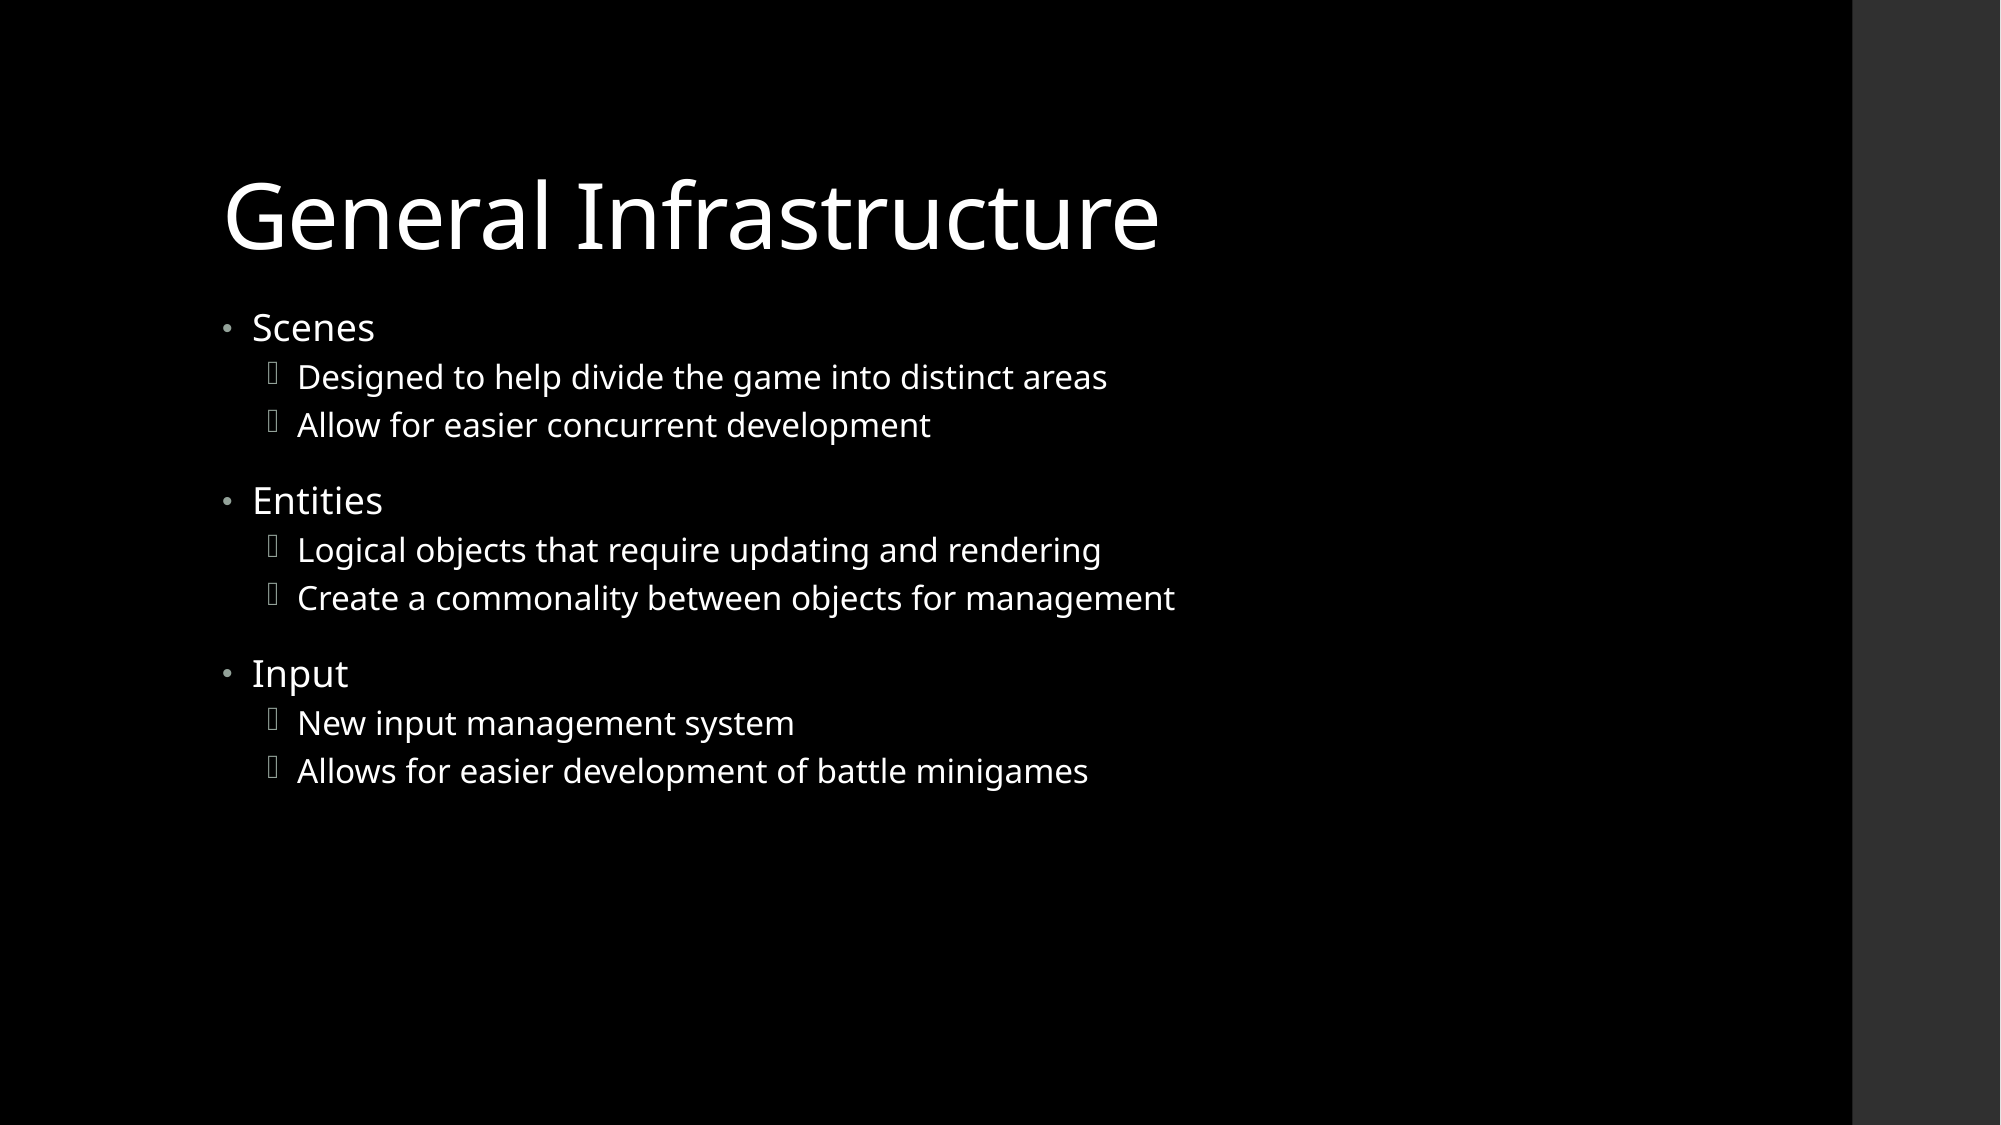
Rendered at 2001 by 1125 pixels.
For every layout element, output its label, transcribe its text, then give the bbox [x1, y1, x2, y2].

list Scenes Designed to help divide the game into distinct areas Allow for easier concurrent development Entities Logical objects that require updating and rendering Create a commonality between objects for management Input New input management system Allows for easier development of battle minigames [206, 299, 1617, 1014]
title General Infrastructure [206, 60, 1797, 278]
